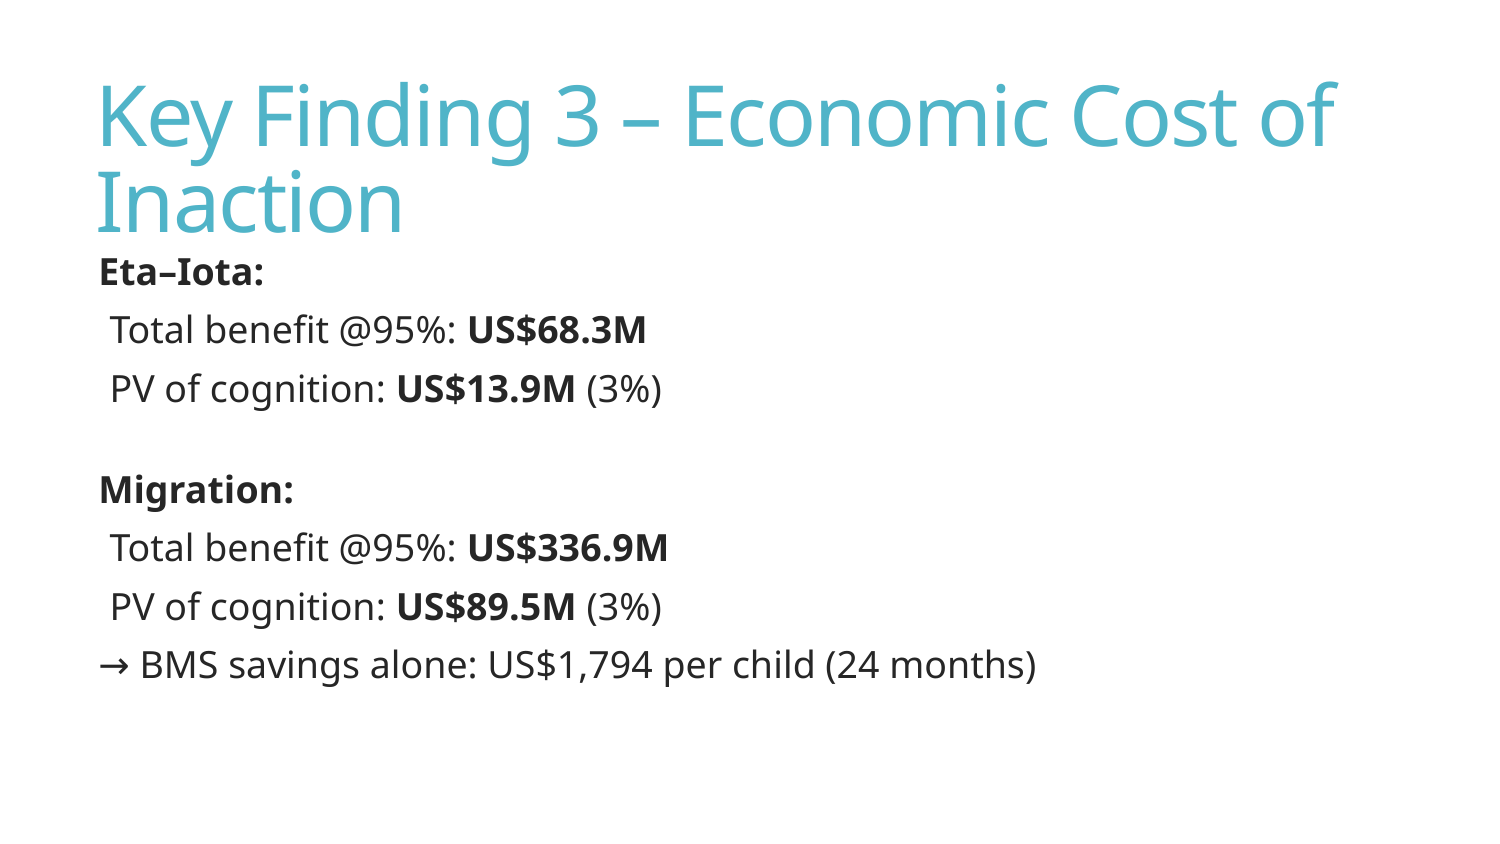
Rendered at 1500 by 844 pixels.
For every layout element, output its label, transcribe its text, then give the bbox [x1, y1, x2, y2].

list Eta–Iota: Total benefit @95%: US$68.3M PV of cognition: US$13.9M (3%) Migration: Total benefit @95%: US$336.9M PV of cognition: US$89.5M (3%) → BMS savings alone: US$1,794 per child (24 months) [83, 247, 1407, 711]
title Key Finding 3 – Economic Cost of Inaction [80, 61, 1407, 266]
